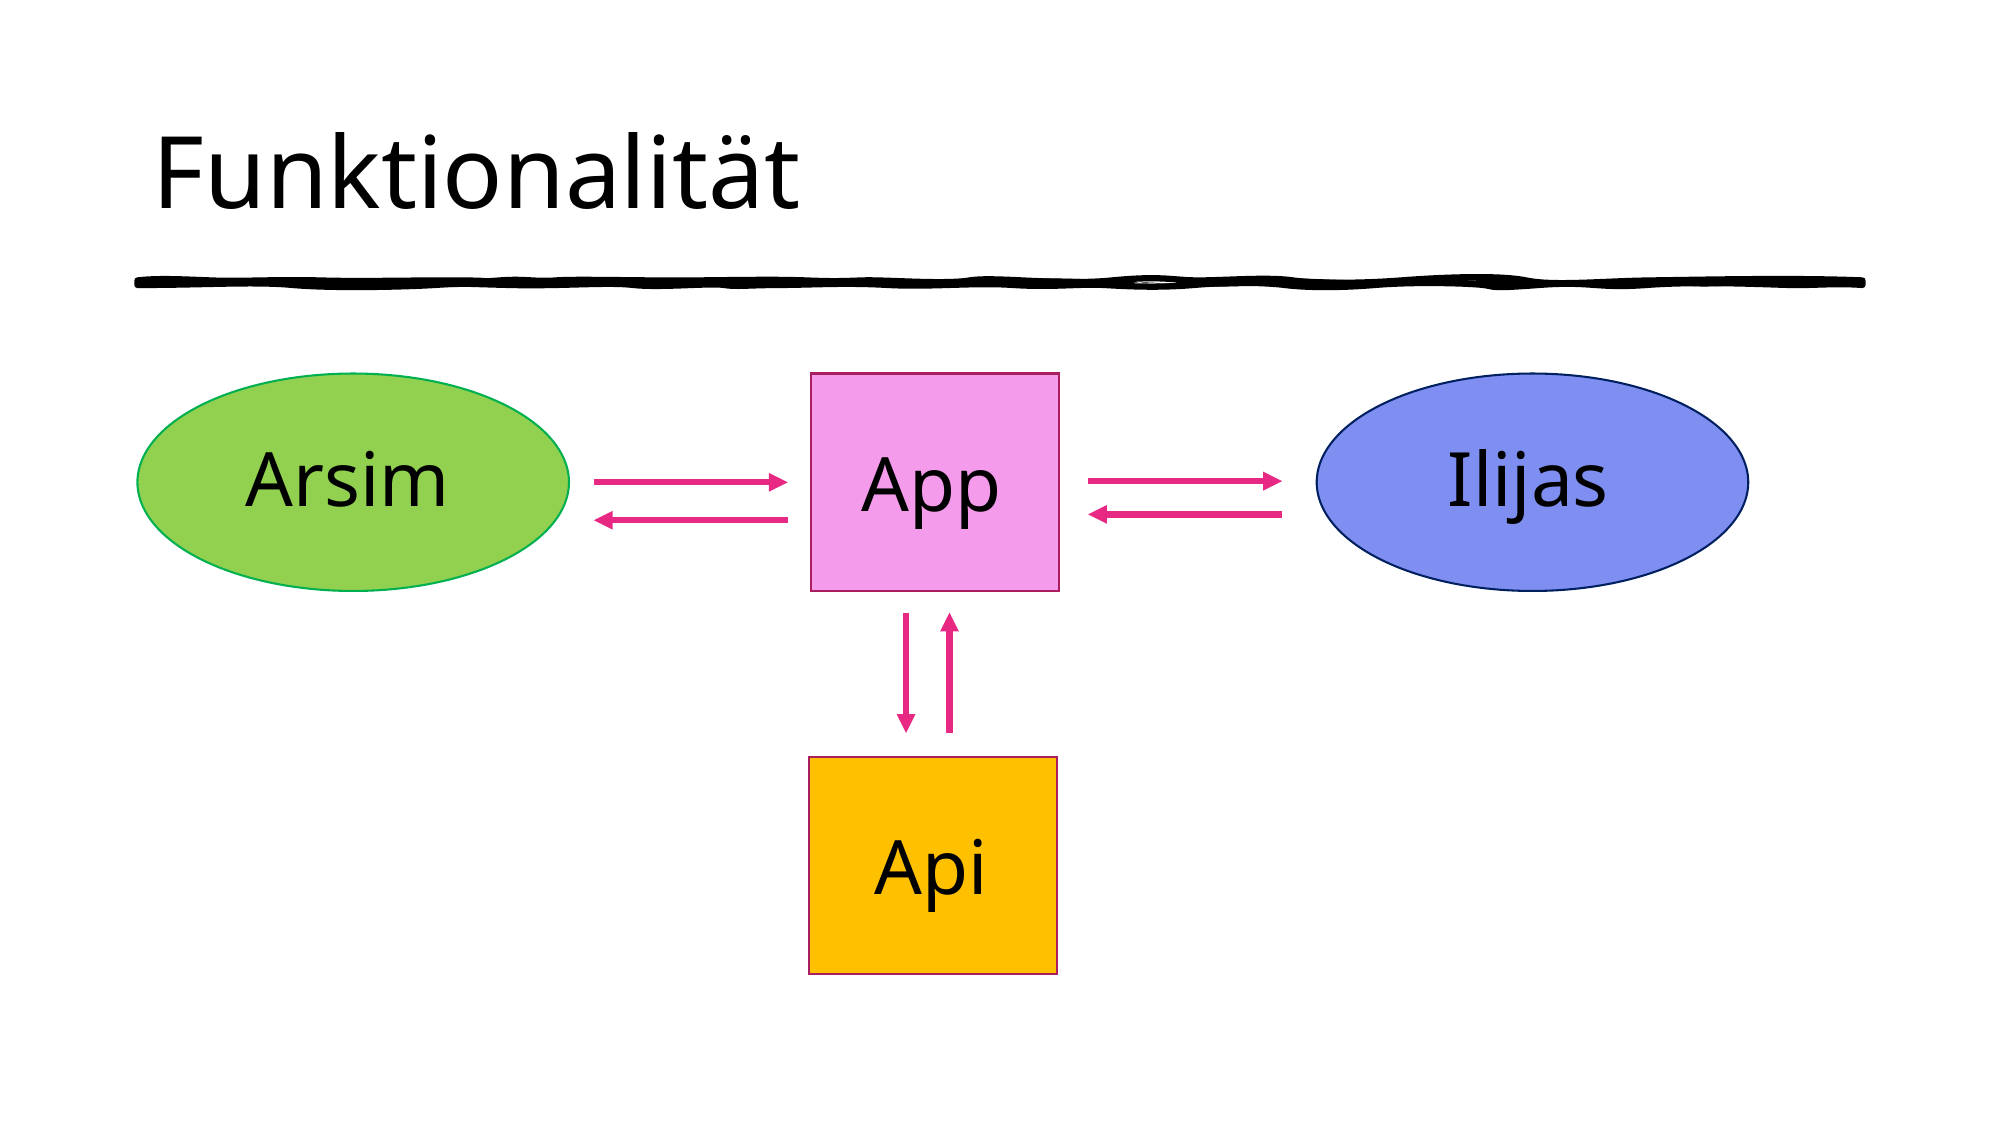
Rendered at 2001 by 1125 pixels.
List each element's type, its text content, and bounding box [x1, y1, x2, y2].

text_box [808, 756, 1058, 975]
text_box Api [859, 812, 1162, 917]
text_box Arsim [230, 423, 533, 529]
text_box [1315, 372, 1729, 592]
text_box [810, 372, 1060, 592]
text_box Ilijas [1432, 423, 1736, 529]
title Funktionalität [137, 59, 1863, 278]
text_box [136, 372, 571, 592]
text_box App [846, 429, 1116, 534]
text_box [1736, 444, 1750, 521]
